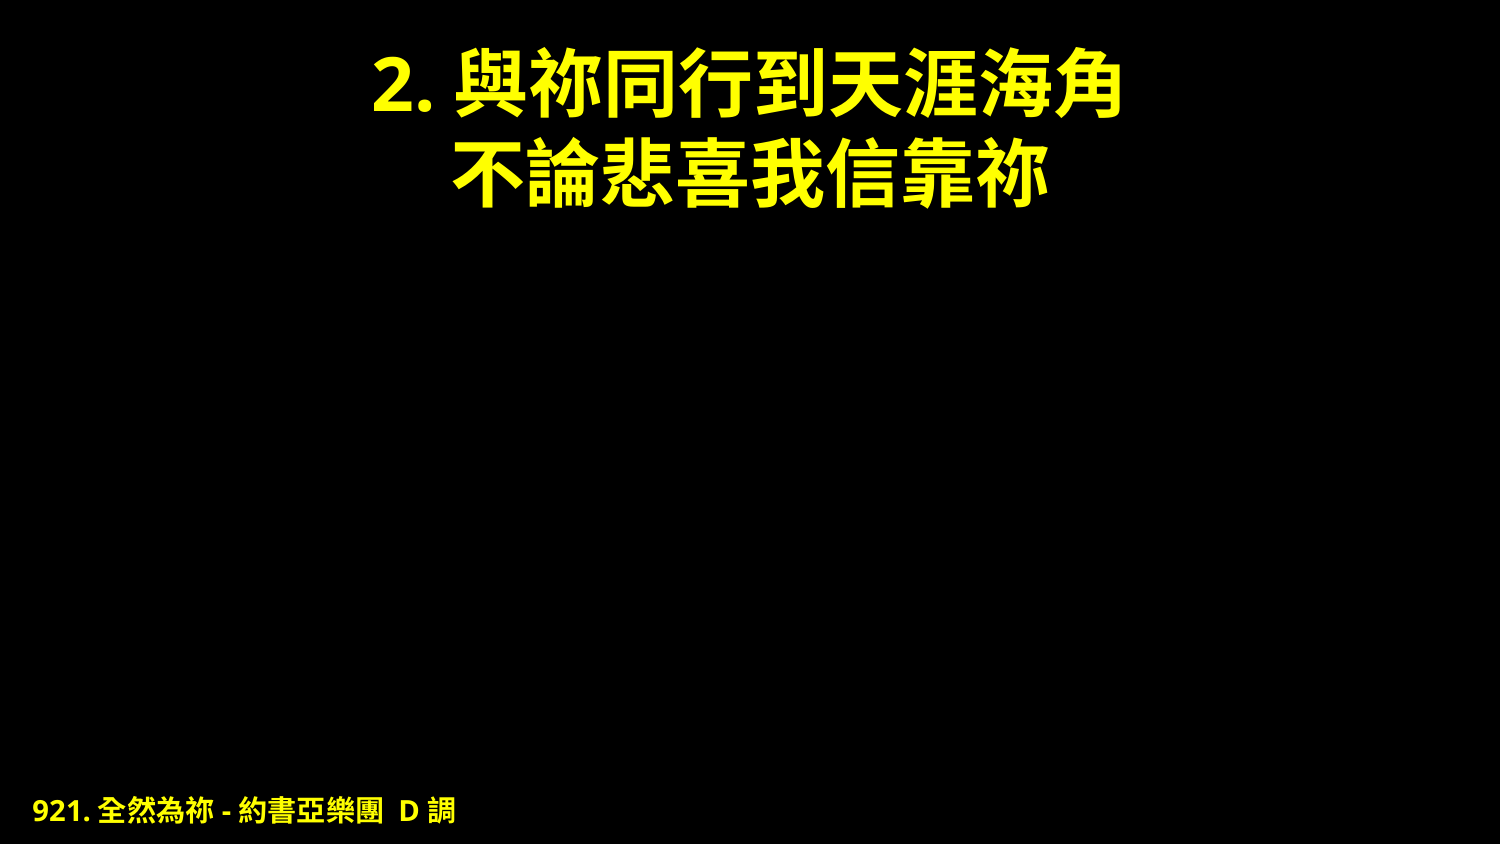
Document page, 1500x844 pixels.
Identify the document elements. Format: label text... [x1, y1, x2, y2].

text_box 921.全然為祢-約書亞樂團 D調 [17, 784, 774, 835]
title 2.與祢同行到天涯海角 不論悲喜我信靠祢 [0, 55, 1500, 197]
